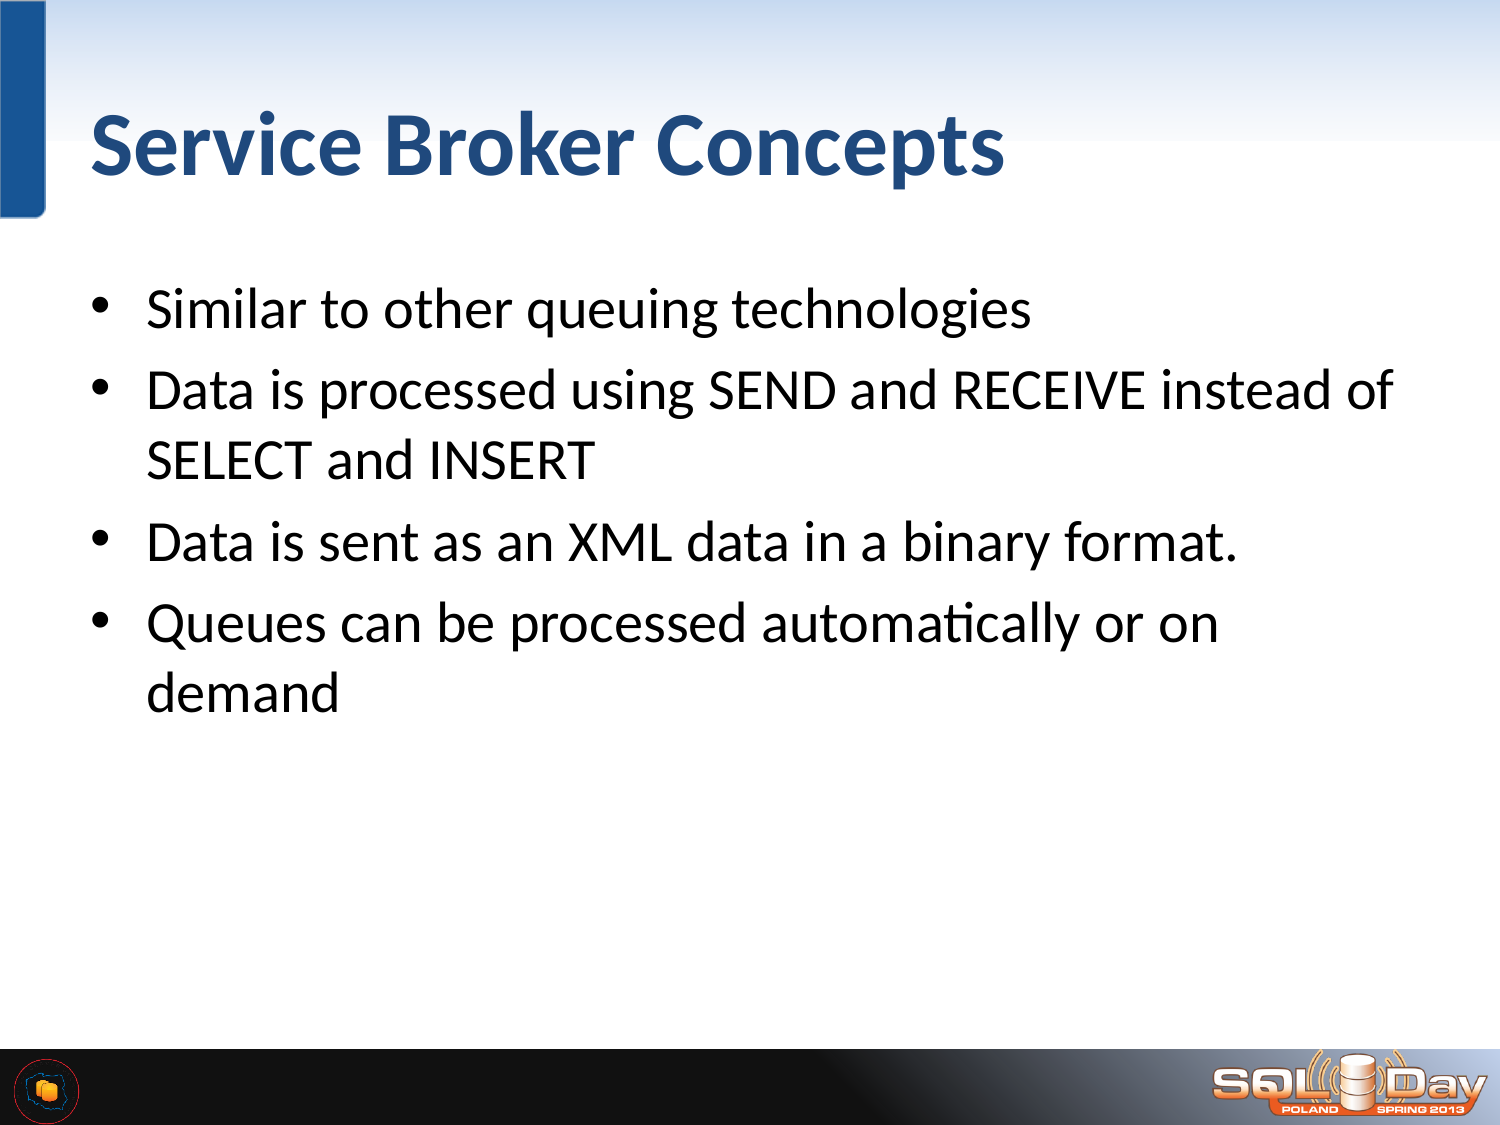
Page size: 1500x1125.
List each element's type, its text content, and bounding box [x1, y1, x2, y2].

picture [12, 1057, 80, 1125]
picture [1212, 1049, 1488, 1116]
title Service Broker Concepts [75, 45, 1425, 233]
list Similar to other queuing technologies Data is processed using SEND and RECEIVE instead of SELECT and INSERT Data is sent as an XML data in a binary format. Queues can be processed automatically or on demand [75, 262, 1425, 1005]
picture [0, 0, 46, 219]
